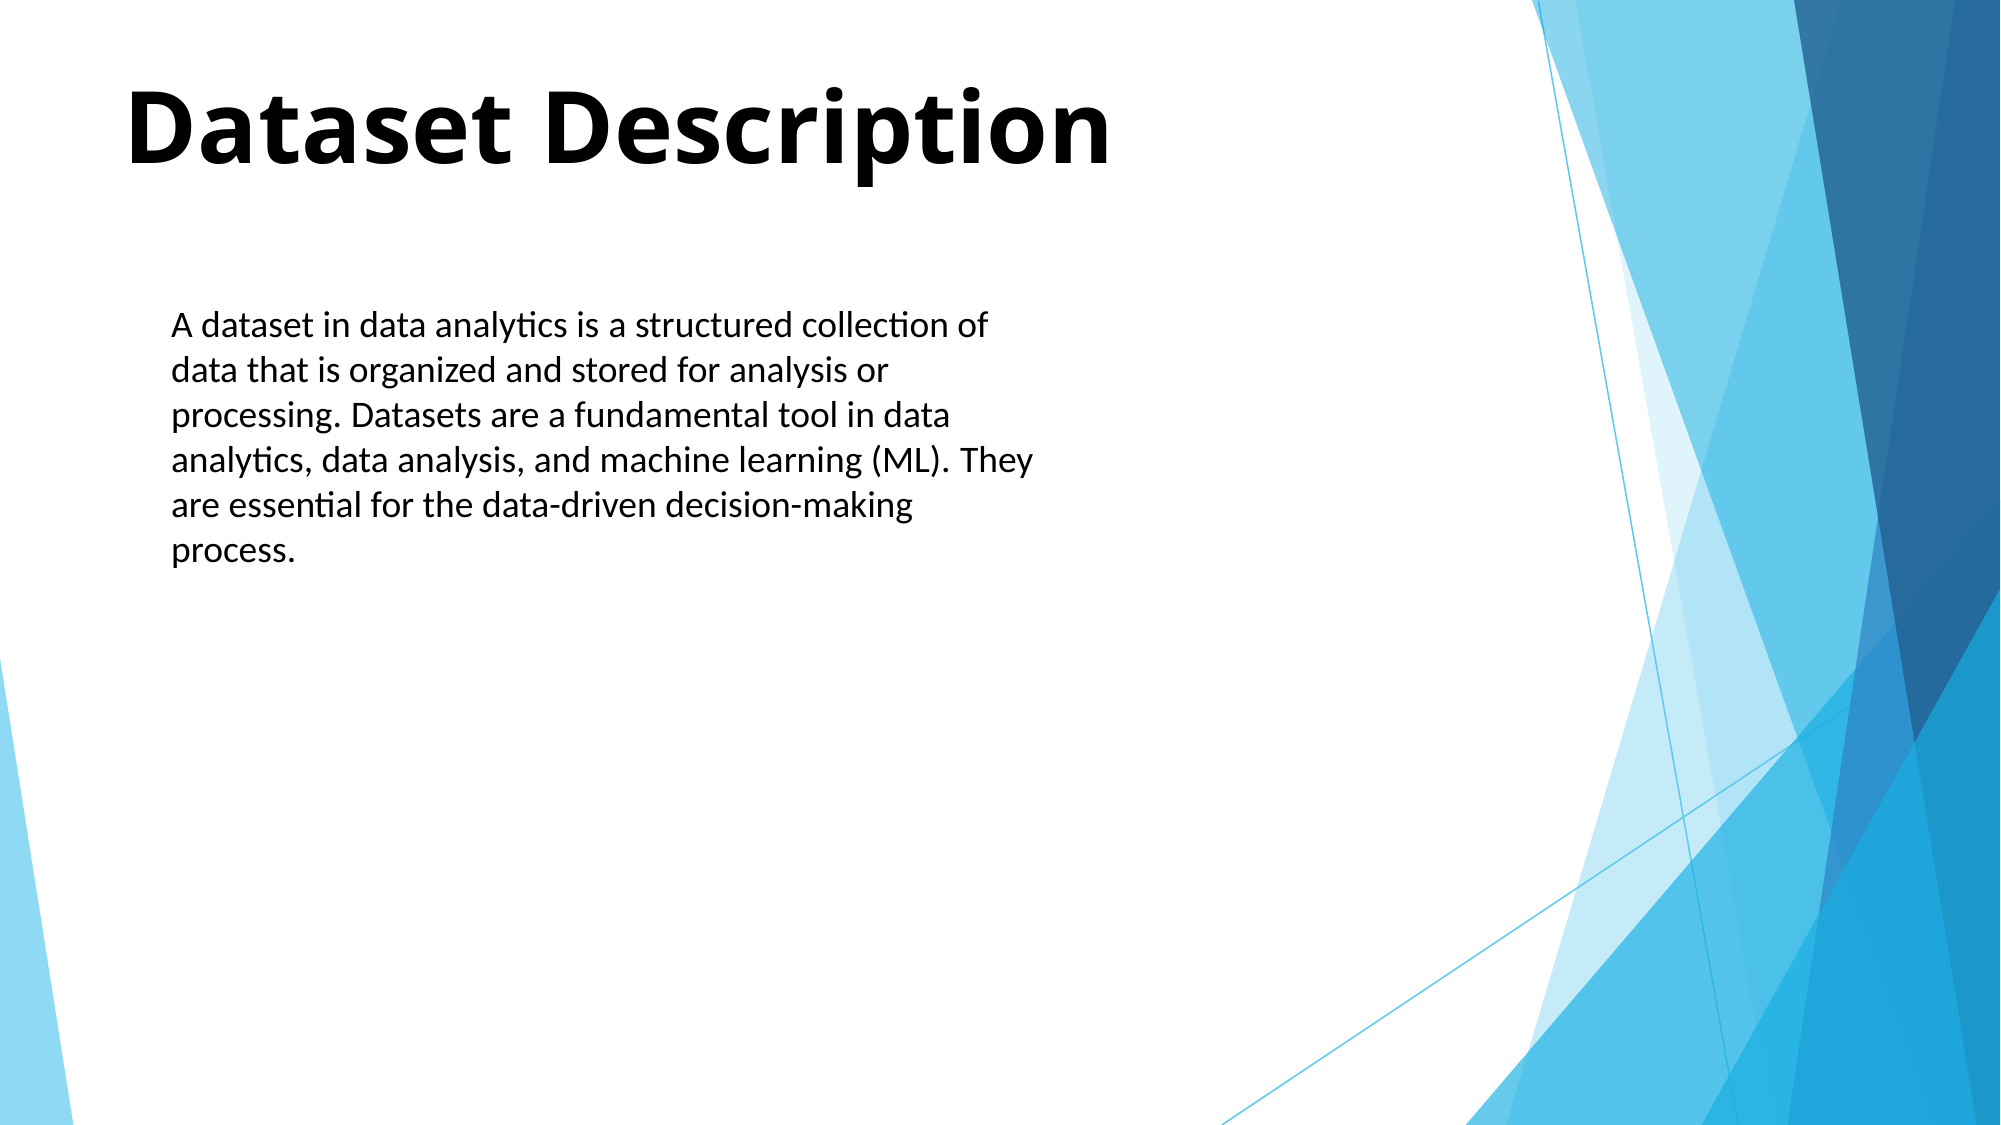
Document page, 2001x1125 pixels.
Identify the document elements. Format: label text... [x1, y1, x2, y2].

text_box A dataset in data analytics is a structured collection of data that is organized and stored for analysis or processing. Datasets are a fundamental tool in data analytics, data analysis, and machine learning (ML). They are essential for the data-driven decision-making process. [156, 292, 1071, 578]
title Dataset Description [123, 63, 1877, 188]
